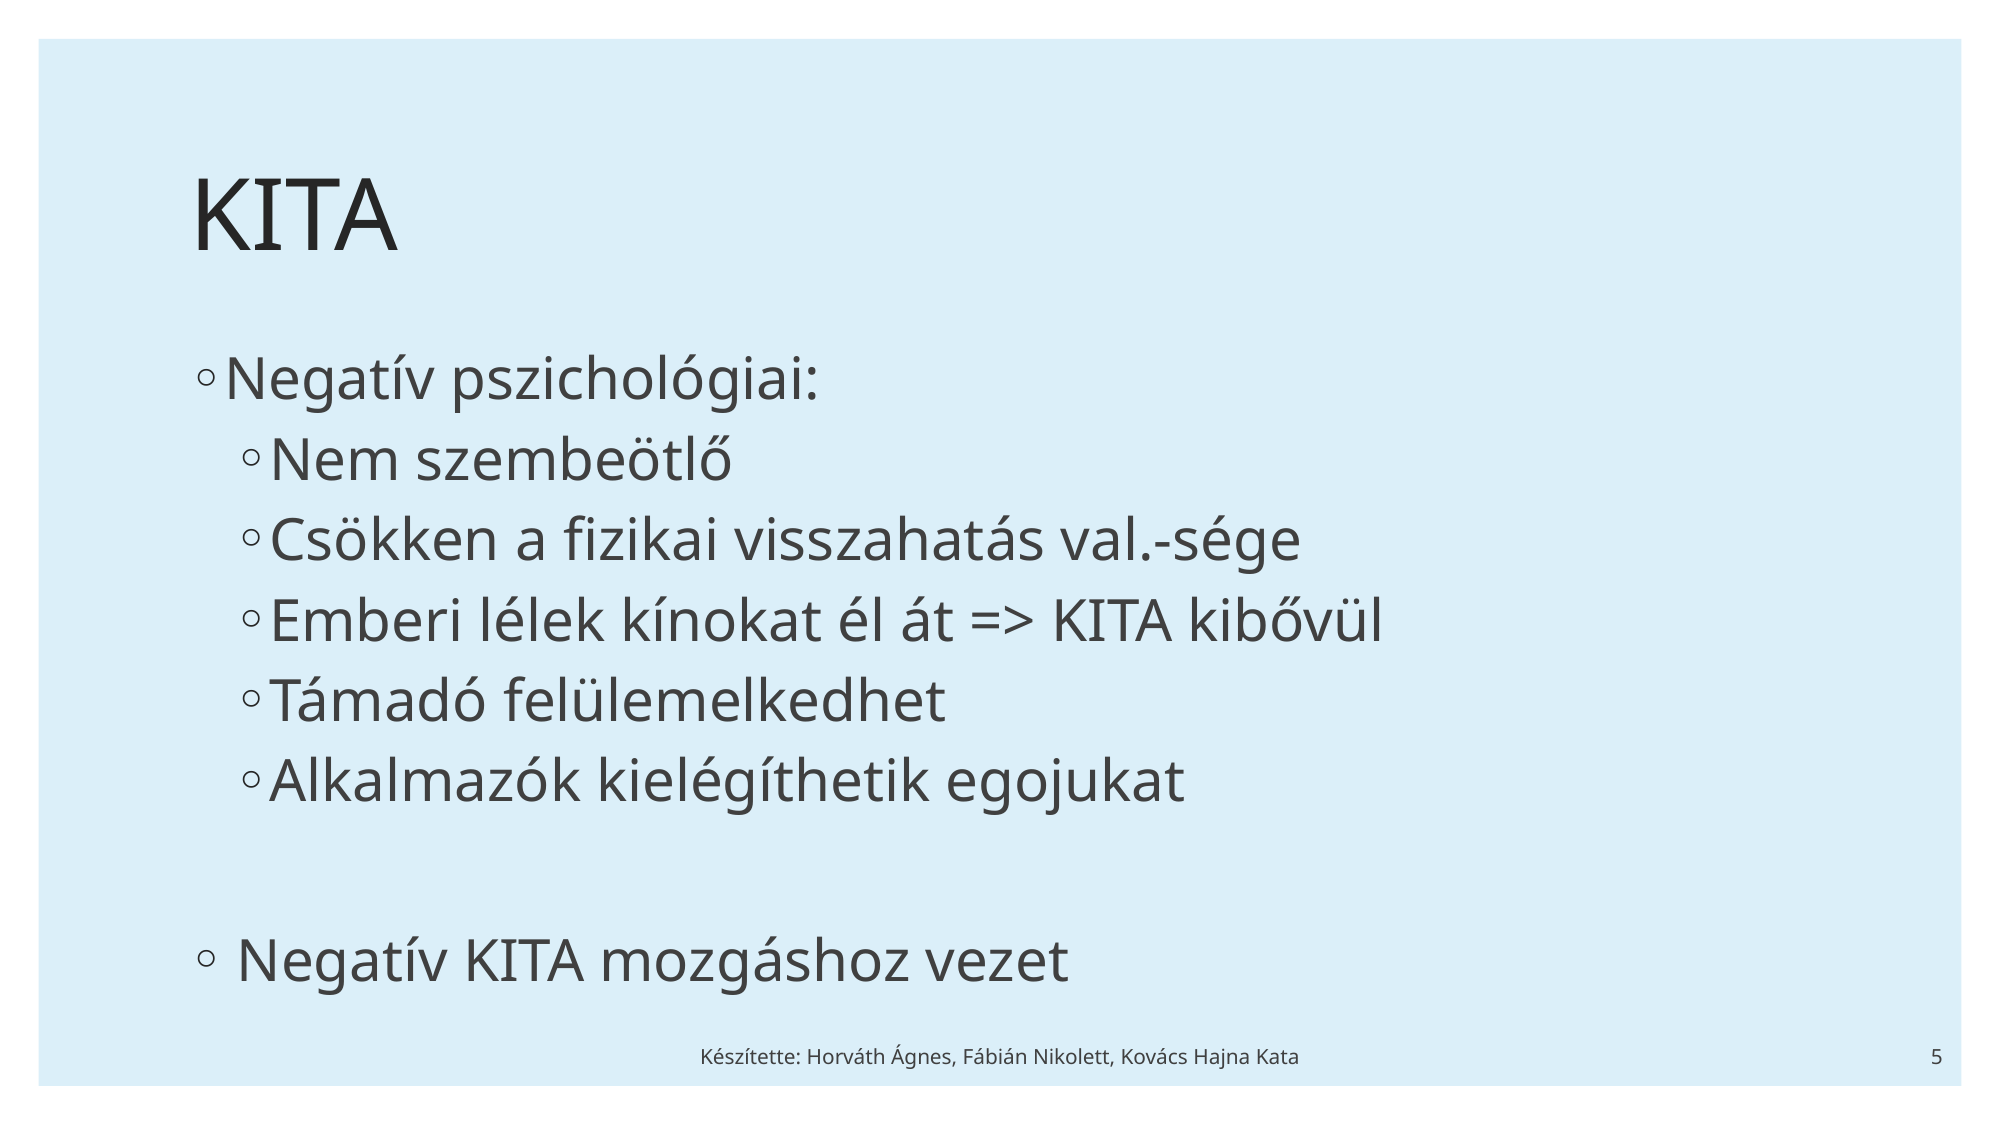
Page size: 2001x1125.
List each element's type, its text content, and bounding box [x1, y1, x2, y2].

footer Készítette: Horváth Ágnes, Fábián Nikolett, Kovács Hajna Kata [572, 1034, 1428, 1080]
slide_number 5 [1717, 1034, 1958, 1080]
list Negatív pszichológiai: Nem szembeötlő Csökken a fizikai visszahatás val.-sége Emberi lélek kínokat él át => KITA kibővül Támadó felülemelkedhet Alkalmazók kielégíthetik egojukat Negatív KITA mozgáshoz vezet [174, 345, 1825, 990]
title KITA [174, 105, 1825, 331]
